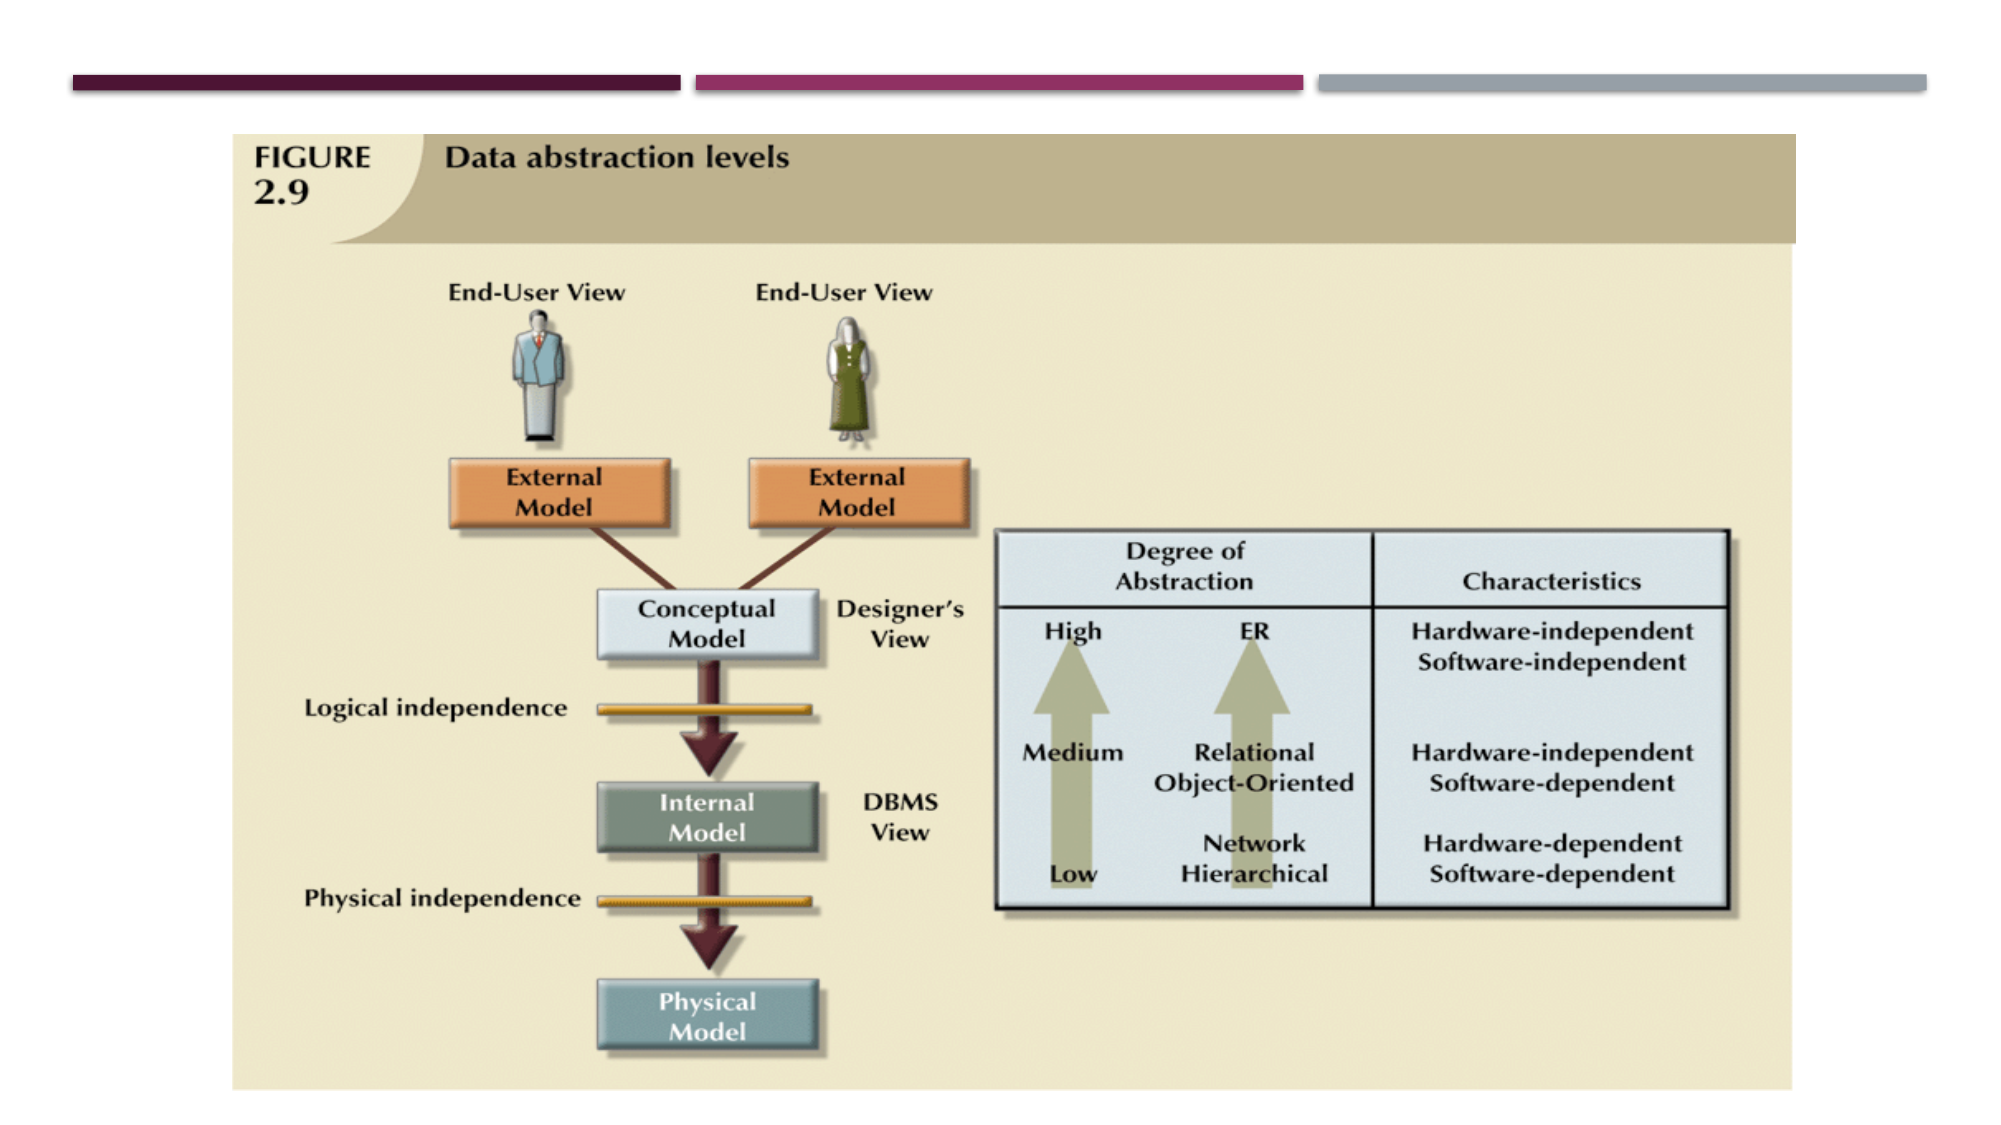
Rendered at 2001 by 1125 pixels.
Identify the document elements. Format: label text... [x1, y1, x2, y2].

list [232, 133, 1796, 1092]
title Degrees of Data Abstraction (continued) [0, 75, 1275, 263]
